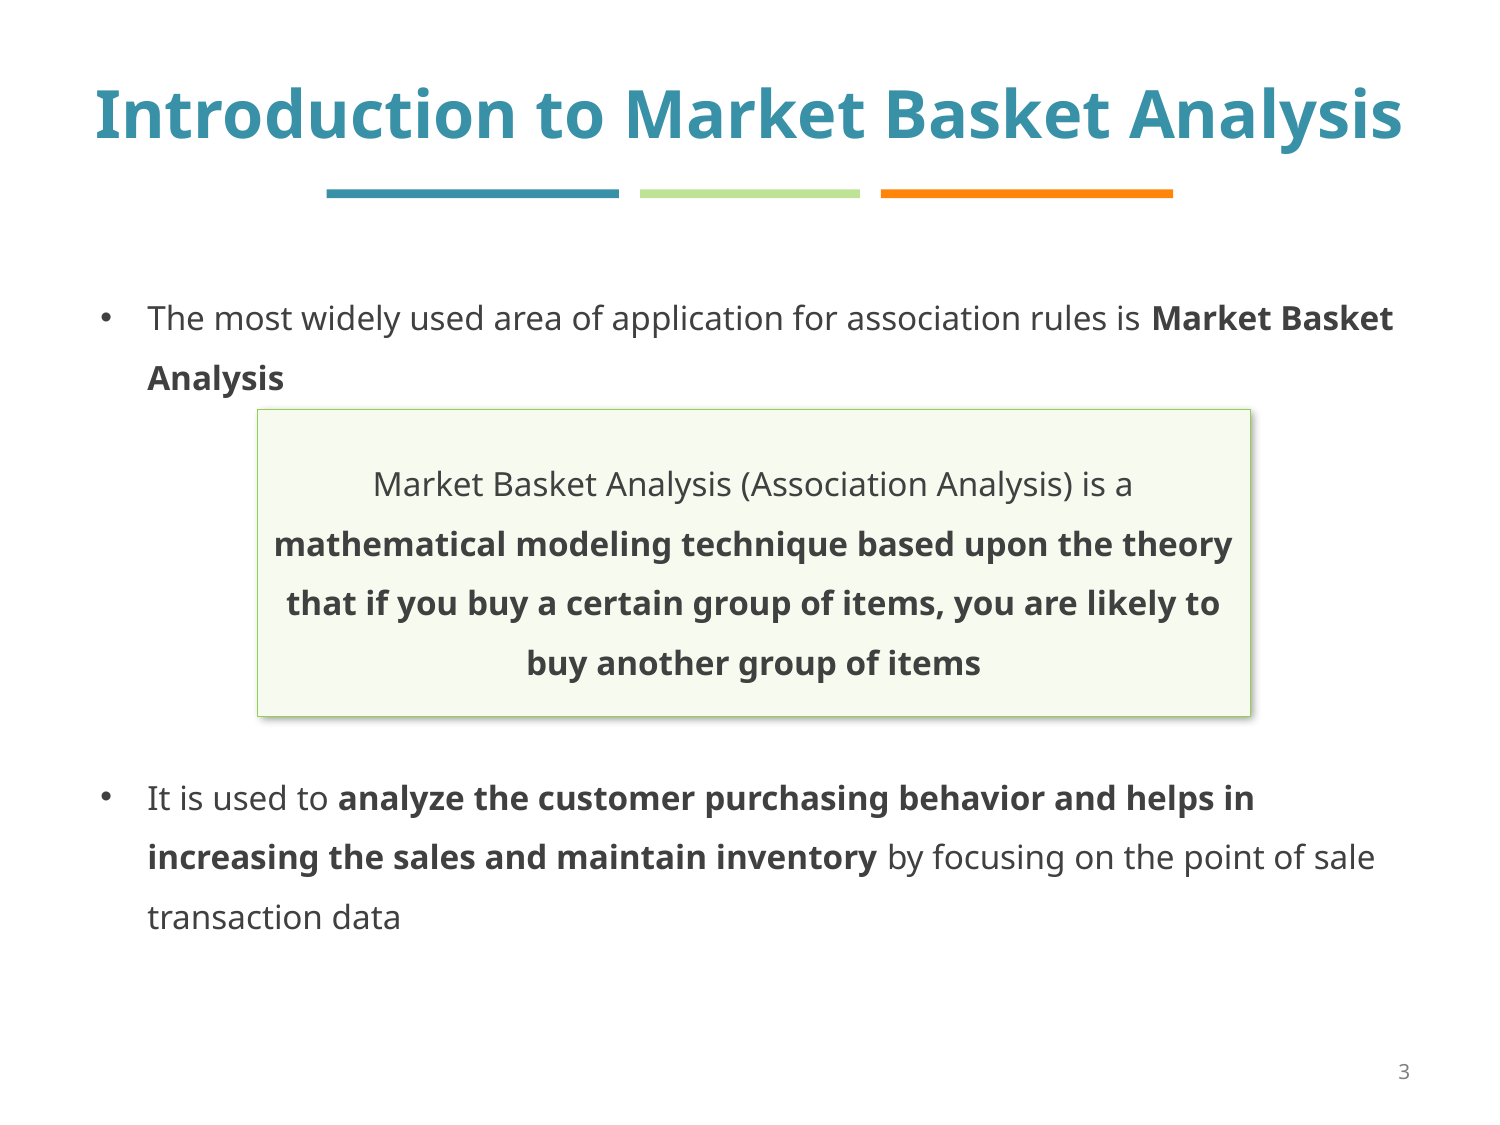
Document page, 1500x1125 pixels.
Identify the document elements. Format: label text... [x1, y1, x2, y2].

title Introduction to Market Basket Analysis [75, 44, 1425, 178]
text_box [326, 189, 1174, 199]
slide_number 3 [1074, 1042, 1425, 1103]
text_box The most widely used area of application for association rules is Market Basket Analysis It is used to analyze the customer purchasing behavior and helps in increasing the sales and maintain inventory by focusing on the point of sale transaction data [85, 270, 1415, 1004]
text_box Market Basket Analysis (Association Analysis) is a mathematical modeling technique based upon the theory that if you buy a certain group of items, you are likely to buy another group of items [256, 407, 1252, 718]
